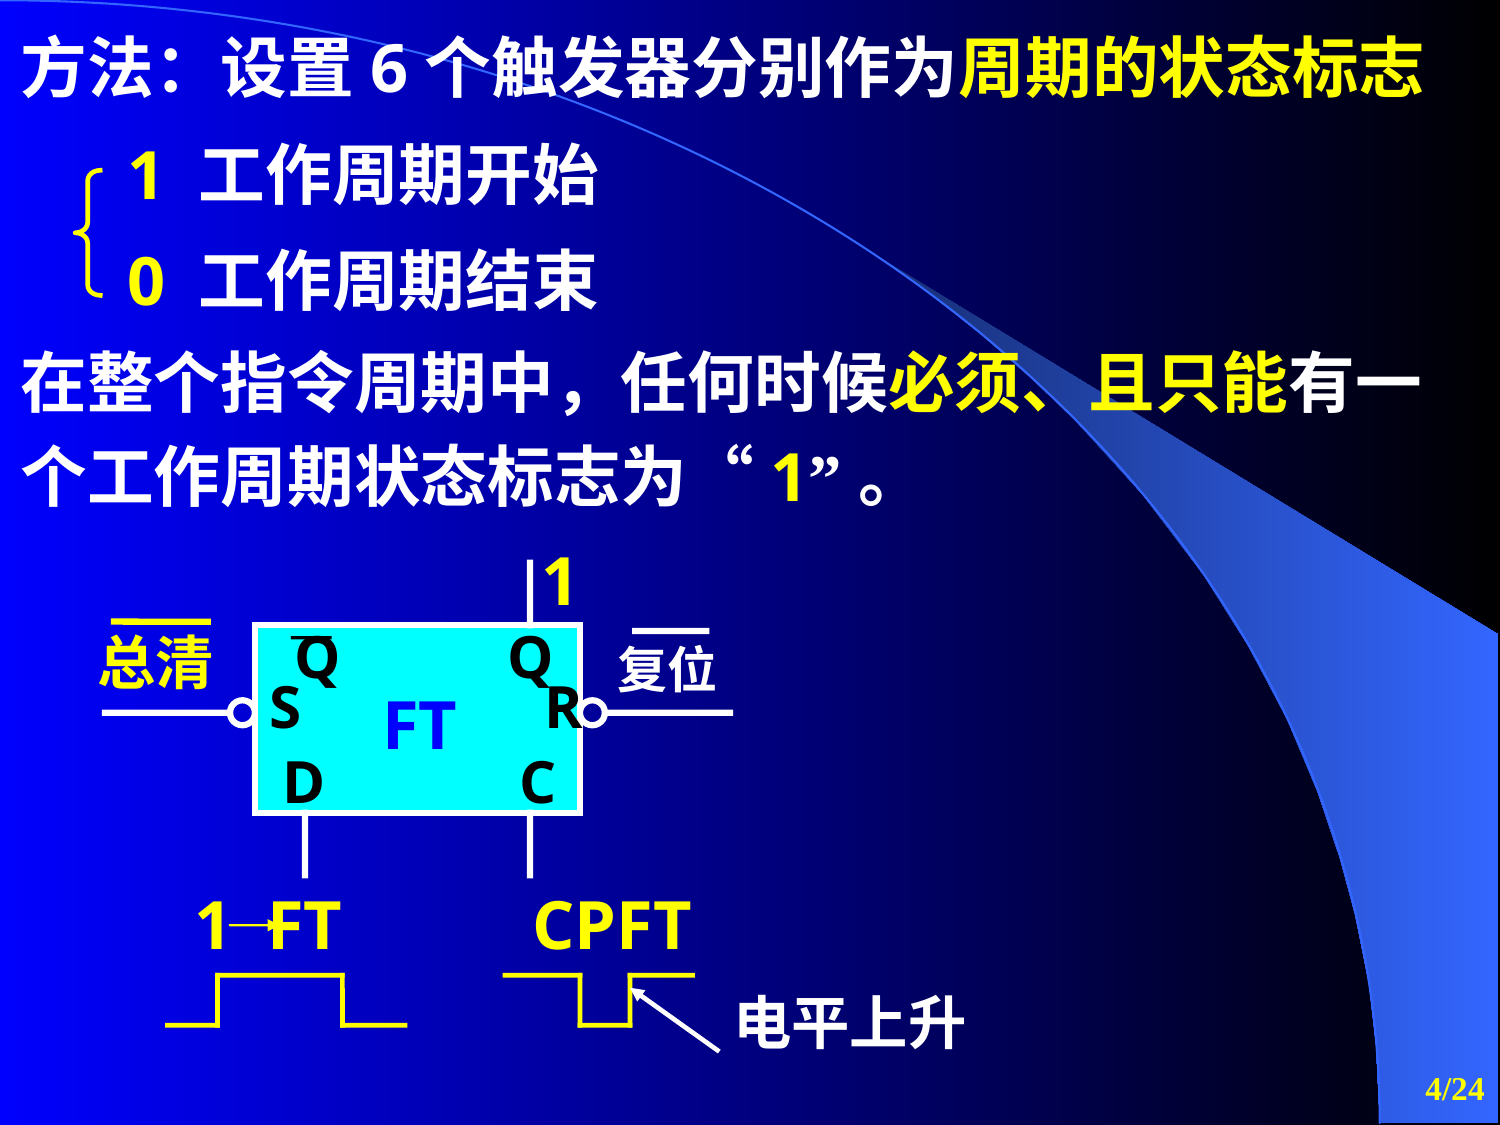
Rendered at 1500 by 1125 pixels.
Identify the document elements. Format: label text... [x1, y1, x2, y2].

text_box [82, 531, 993, 1064]
text_box 0 工作周期结束 [112, 231, 738, 327]
text_box 方法：设置6个触发器分别作为周期的状态标志 [5, 18, 1500, 114]
slide_number /24 [1187, 1050, 1500, 1125]
text_box 在整个指令周期中，任何时候必须、且只能有一 个工作周期状态标志为“1”。 [5, 361, 1500, 522]
text_box [75, 170, 101, 296]
text_box 1 工作周期开始 [112, 125, 738, 221]
